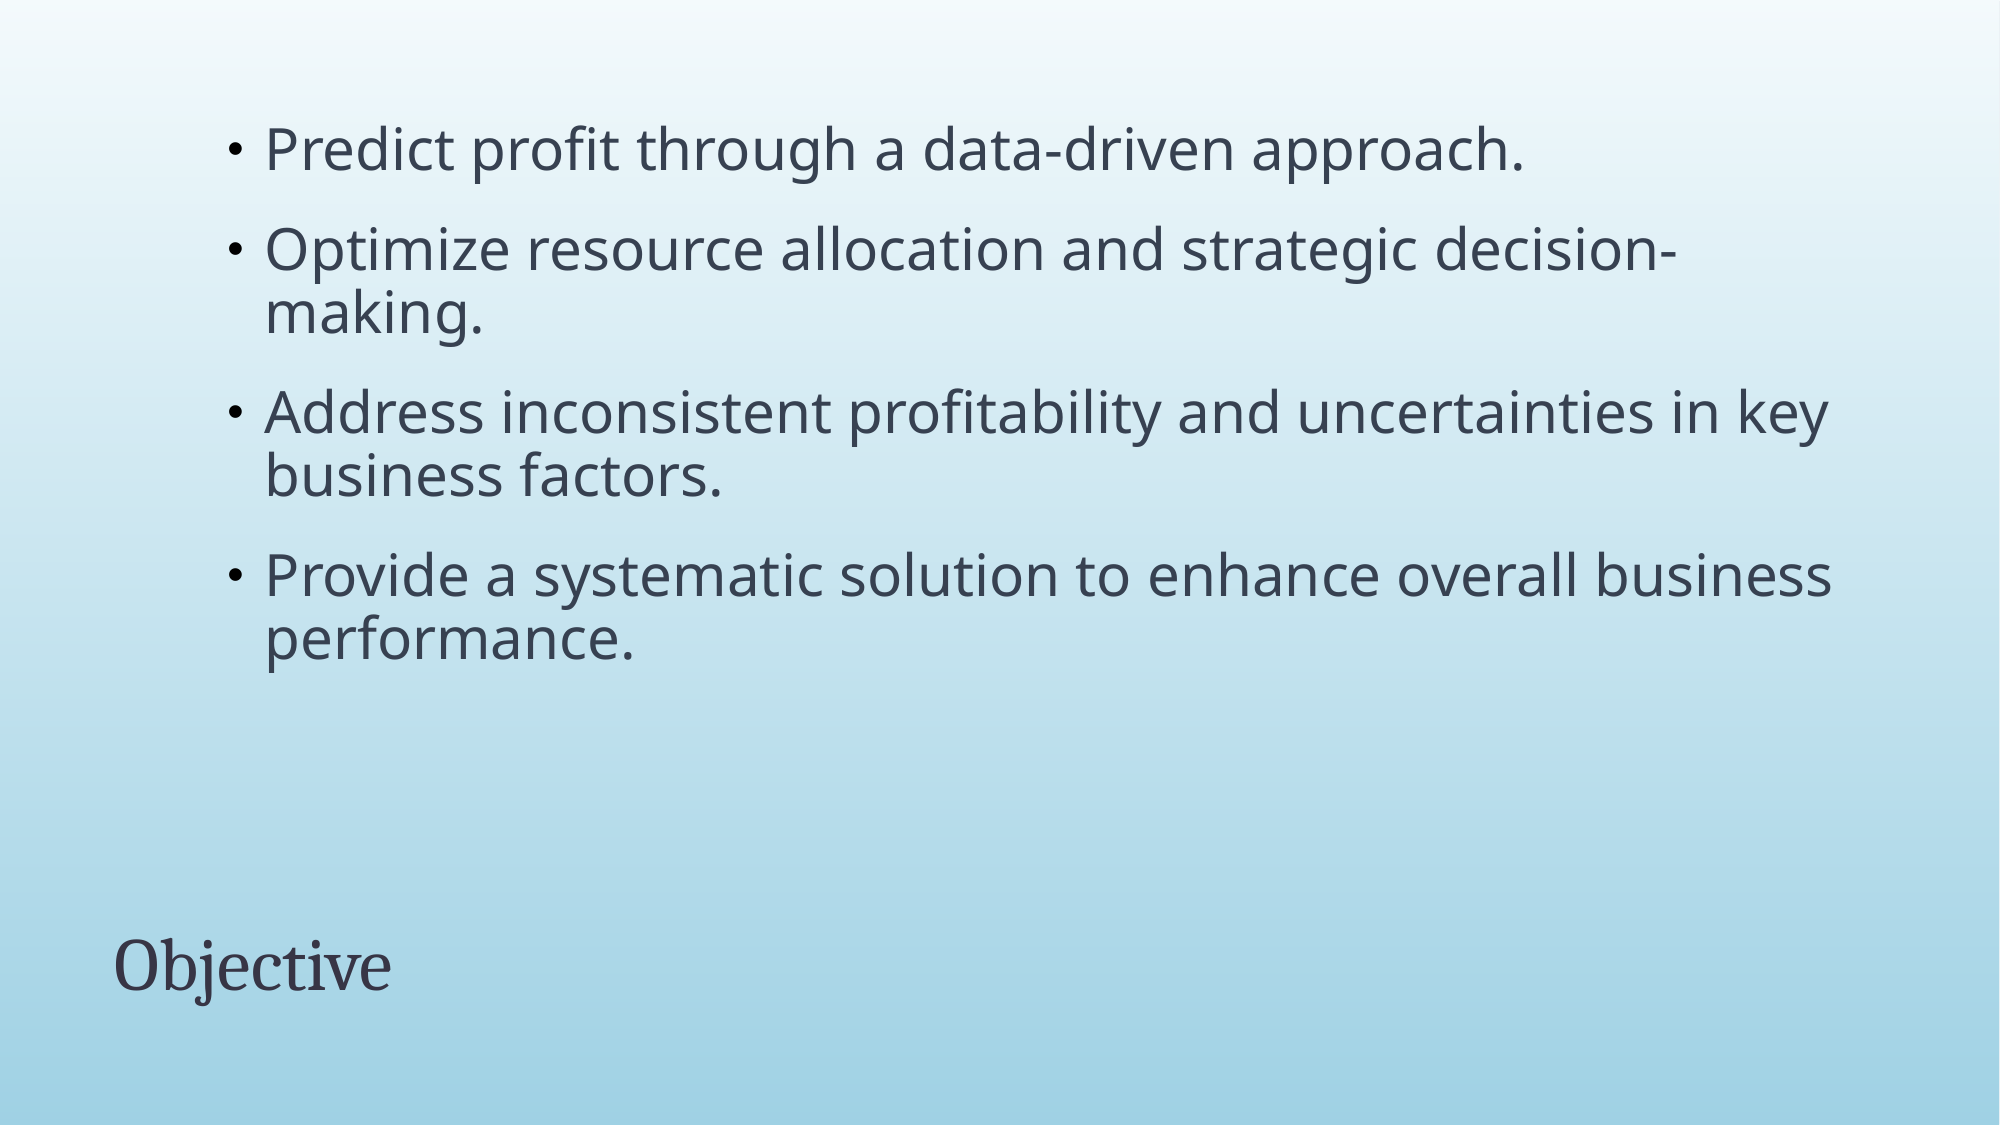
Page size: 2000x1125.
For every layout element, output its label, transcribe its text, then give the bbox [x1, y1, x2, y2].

title Objective [99, 837, 1900, 1013]
list Predict profit through a data-driven approach. Optimize resource allocation and strategic decision-making. Address inconsistent profitability and uncertainties in key business factors. Provide a systematic solution to enhance overall business performance. [212, 112, 1900, 858]
